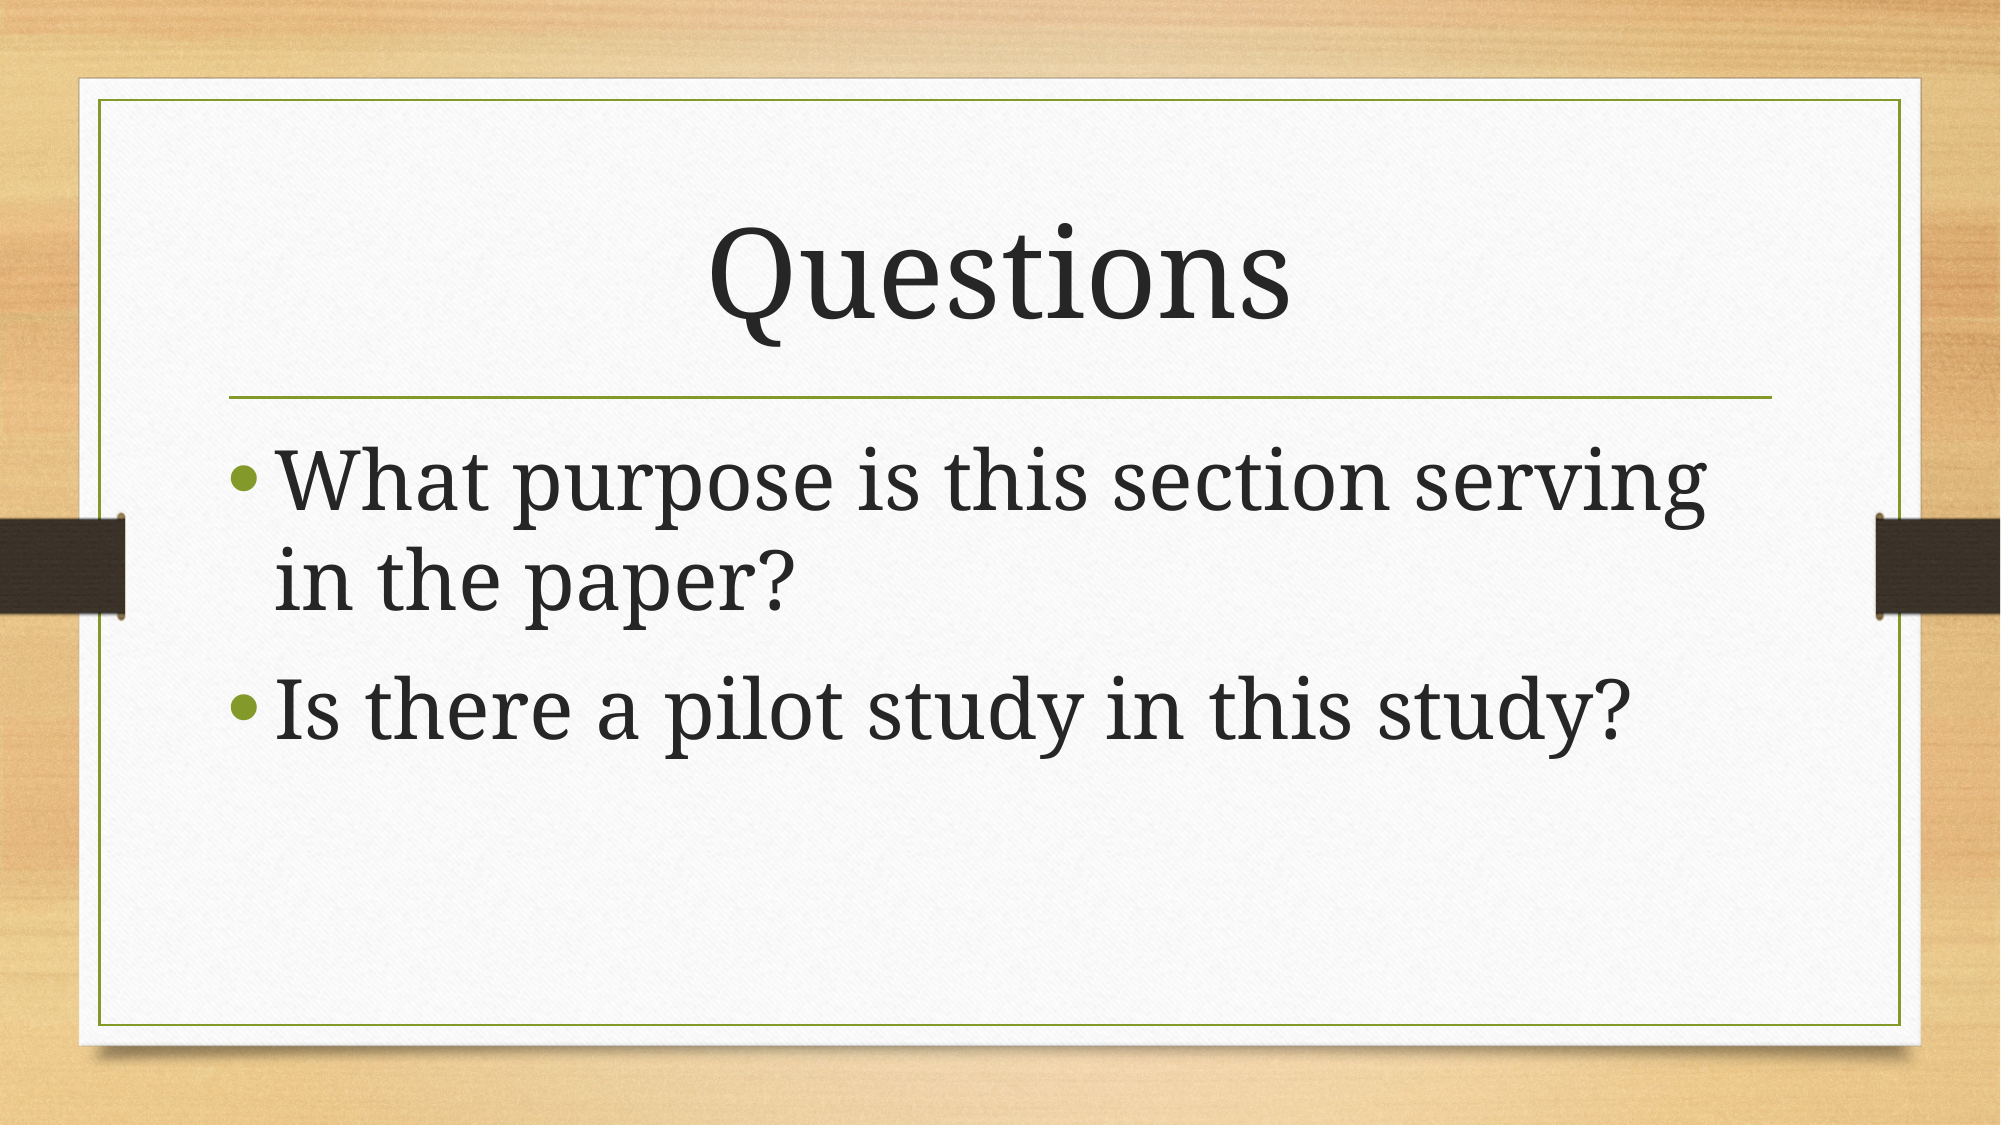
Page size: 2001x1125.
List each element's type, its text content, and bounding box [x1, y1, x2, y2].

picture [0, 0, 2001, 1125]
list What purpose is this section serving in the paper? Is there a pilot study in this study? [212, 419, 1788, 964]
title Questions [212, 161, 1788, 375]
